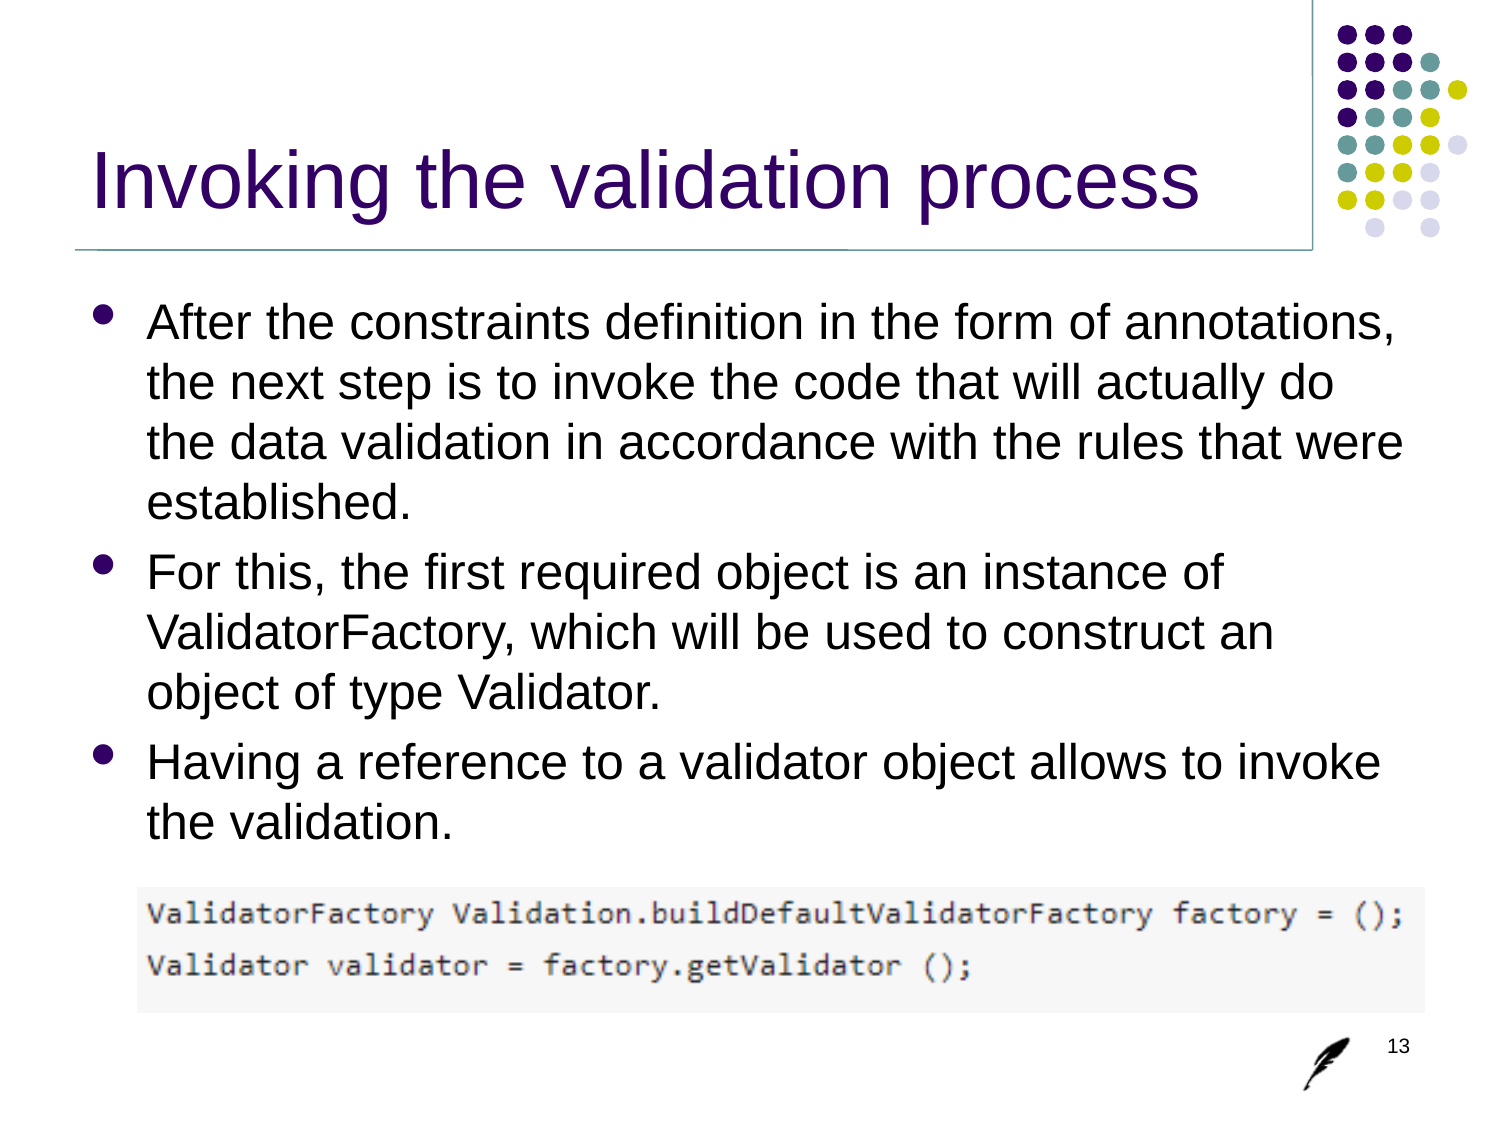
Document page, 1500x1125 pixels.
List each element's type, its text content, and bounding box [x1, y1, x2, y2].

list After the constraints definition in the form of annotations, the next step is to invoke the code that will actually do the data validation in accordance with the rules that were established. For this, the first required object is an instance of ValidatorFactory, which will be used to construct an object of type Validator. Having a reference to a validator object allows to invoke the validation. [75, 282, 1425, 1006]
slide_number 13 [1074, 1025, 1425, 1100]
picture [137, 887, 1425, 1013]
title Invoking the validation process [75, 20, 1313, 233]
